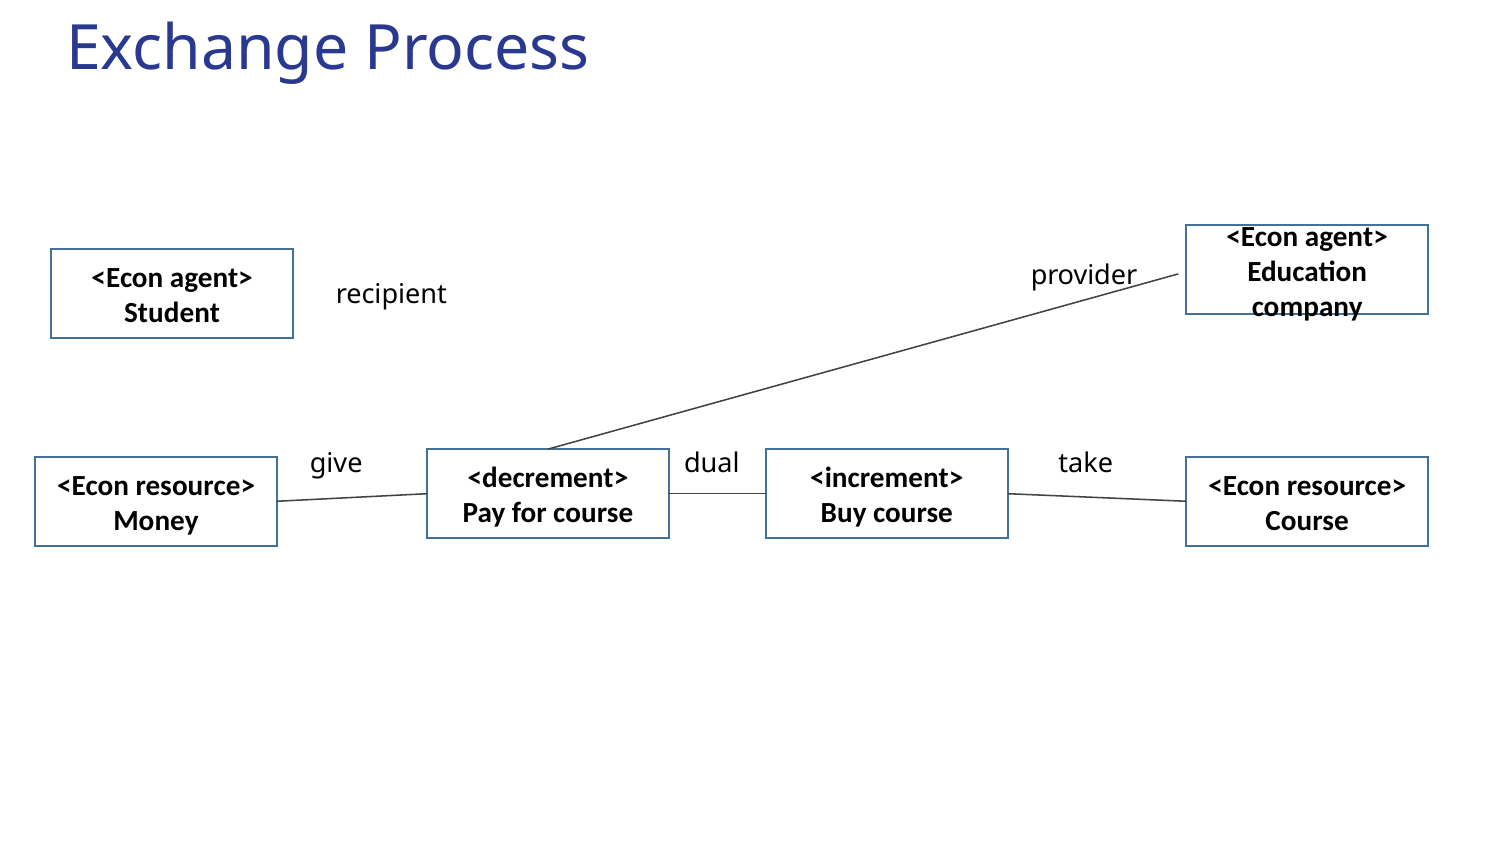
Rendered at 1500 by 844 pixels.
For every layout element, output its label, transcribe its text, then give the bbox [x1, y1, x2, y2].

text_box take [1043, 430, 1206, 493]
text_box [276, 493, 428, 502]
text_box <Econ agent> Education company [1186, 224, 1429, 315]
text_box <Econ agent> Student [51, 249, 294, 339]
text_box <increment> Buy course [765, 457, 1008, 539]
text_box dual [669, 457, 832, 493]
text_box <Econ resource> Course [1186, 456, 1429, 546]
text_box give [294, 430, 458, 493]
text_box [547, 274, 1179, 450]
text_box recipient [320, 261, 484, 324]
text_box <Econ resource> Money [34, 456, 277, 546]
title Exchange Process [51, 0, 1449, 92]
text_box <decrement> Pay for course [427, 449, 669, 539]
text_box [1007, 493, 1187, 502]
text_box provider [1015, 242, 1179, 273]
